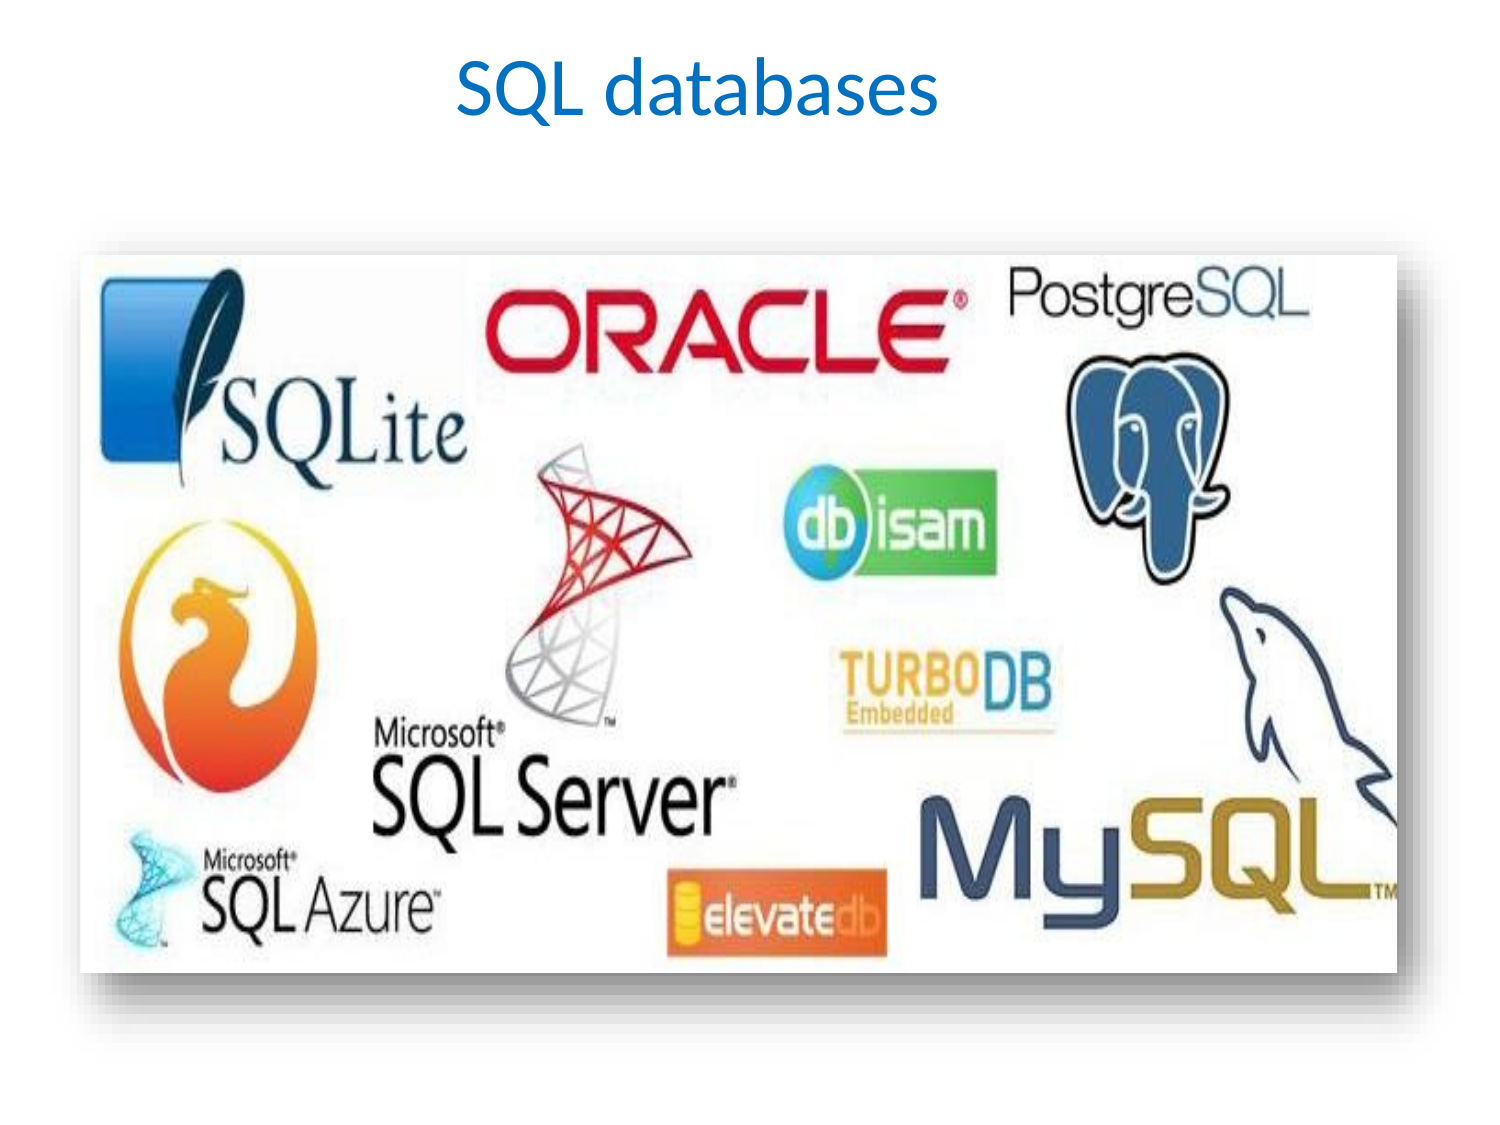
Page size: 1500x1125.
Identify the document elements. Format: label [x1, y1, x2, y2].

text_box [49, 213, 1463, 1063]
text_box [22, 22, 1378, 153]
